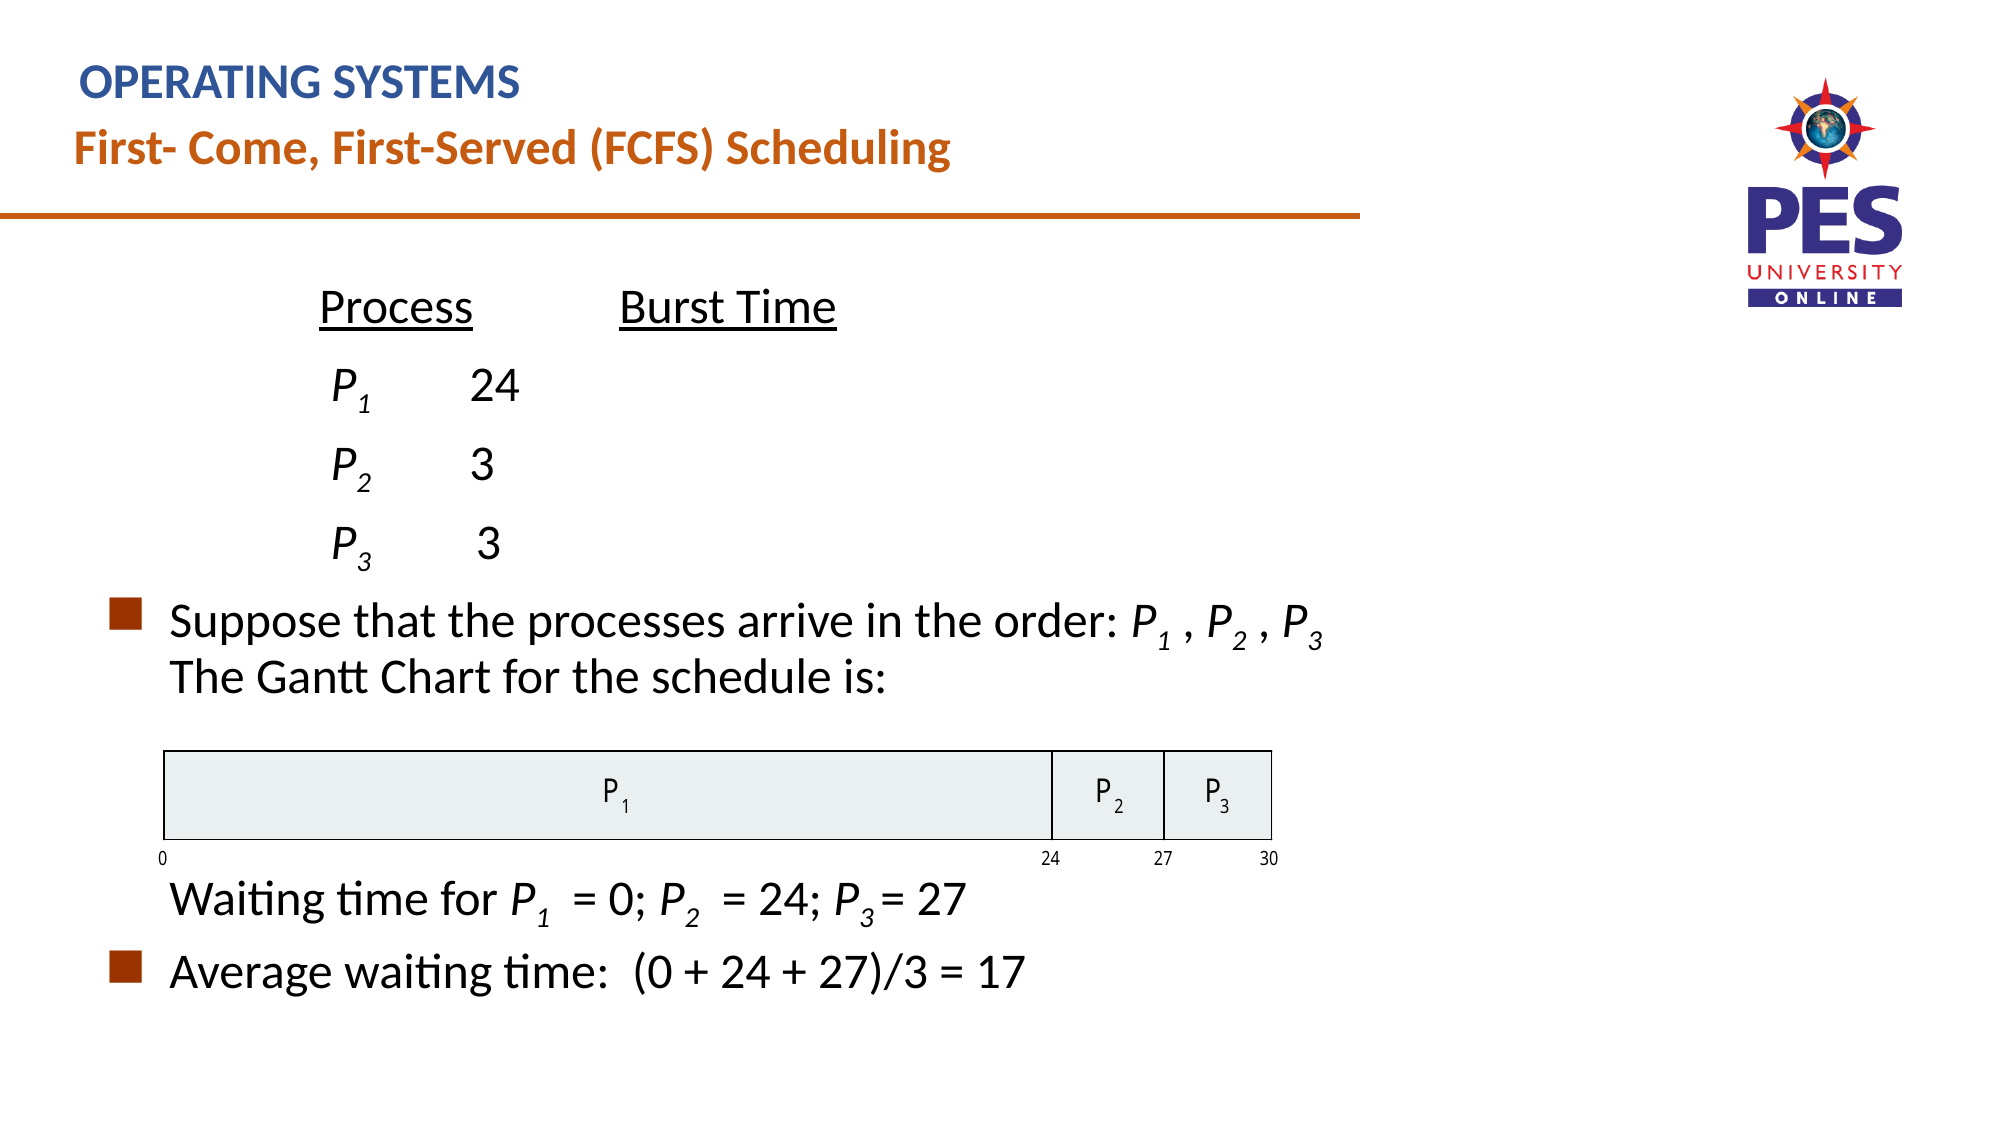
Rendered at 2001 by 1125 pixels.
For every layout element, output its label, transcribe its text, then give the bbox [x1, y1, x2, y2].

picture [144, 741, 1286, 873]
picture [1748, 76, 1902, 307]
text_box Process Burst Time P1 24 P2 3 P3 3 Suppose that the processes arrive in the order: P1 , P2 , P3 The Gantt Chart for the schedule is: Waiting time for P1 = 0; P2 = 24; P3 = 27 Average waiting time: (0 + 24 + 27)/3 = 17 [98, 273, 1361, 1007]
text_box First- Come, First-Served (FCFS) Scheduling [59, 107, 1372, 182]
text_box OPERATING SYSTEMS [64, 41, 1295, 117]
